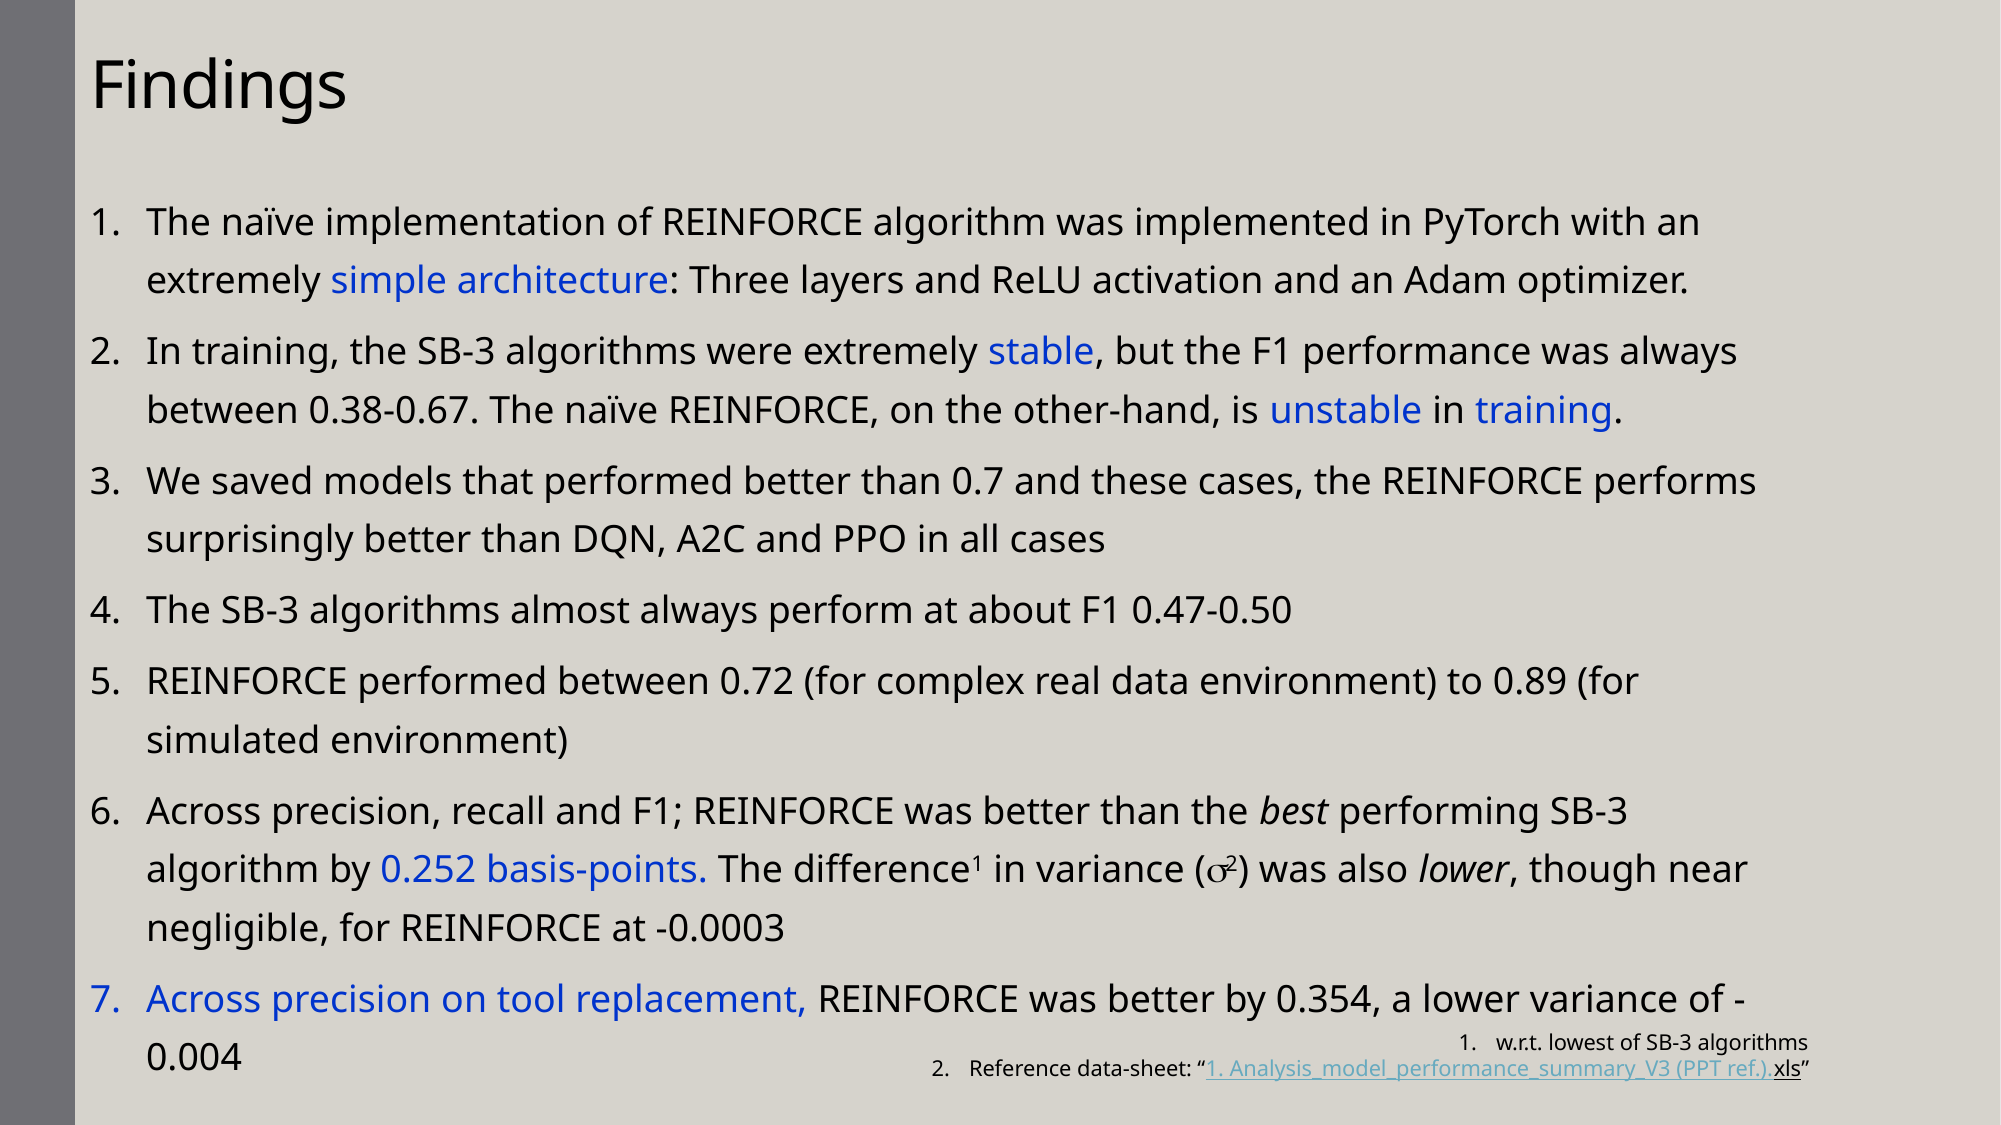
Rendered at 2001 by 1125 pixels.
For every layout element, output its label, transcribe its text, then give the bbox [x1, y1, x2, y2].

title Findings [76, 0, 1561, 130]
text_box The naïve implementation of REINFORCE algorithm was implemented in PyTorch with an extremely simple architecture: Three layers and ReLU activation and an Adam optimizer. In training, the SB-3 algorithms were extremely stable, but the F1 performance was always between 0.38-0.67. The naïve REINFORCE, on the other-hand, is unstable in training. We saved models that performed better than 0.7 and these cases, the REINFORCE performs surprisingly better than DQN, A2C and PPO in all cases The SB-3 algorithms almost always perform at about F1 0.47-0.50 REINFORCE performed between 0.72 (for complex real data environment) to 0.89 (for simulated environment) Across precision, recall and F1; REINFORCE was better than the best performing SB-3 algorithm by 0.252 basis-points. The difference1 in variance (s2) was also lower, though near negligible, for REINFORCE at -0.0003 Across precision on tool replacement, REINFORCE was better by 0.354, a lower variance of -0.004 [74, 176, 1824, 1086]
text_box [0, 0, 76, 1125]
text_box w.r.t. lowest of SB-3 algorithms Reference data-sheet: “1. Analysis_model_performance_summary_V3 (PPT ref.).xls” [822, 1021, 1824, 1092]
text_box [76, 0, 2000, 1125]
